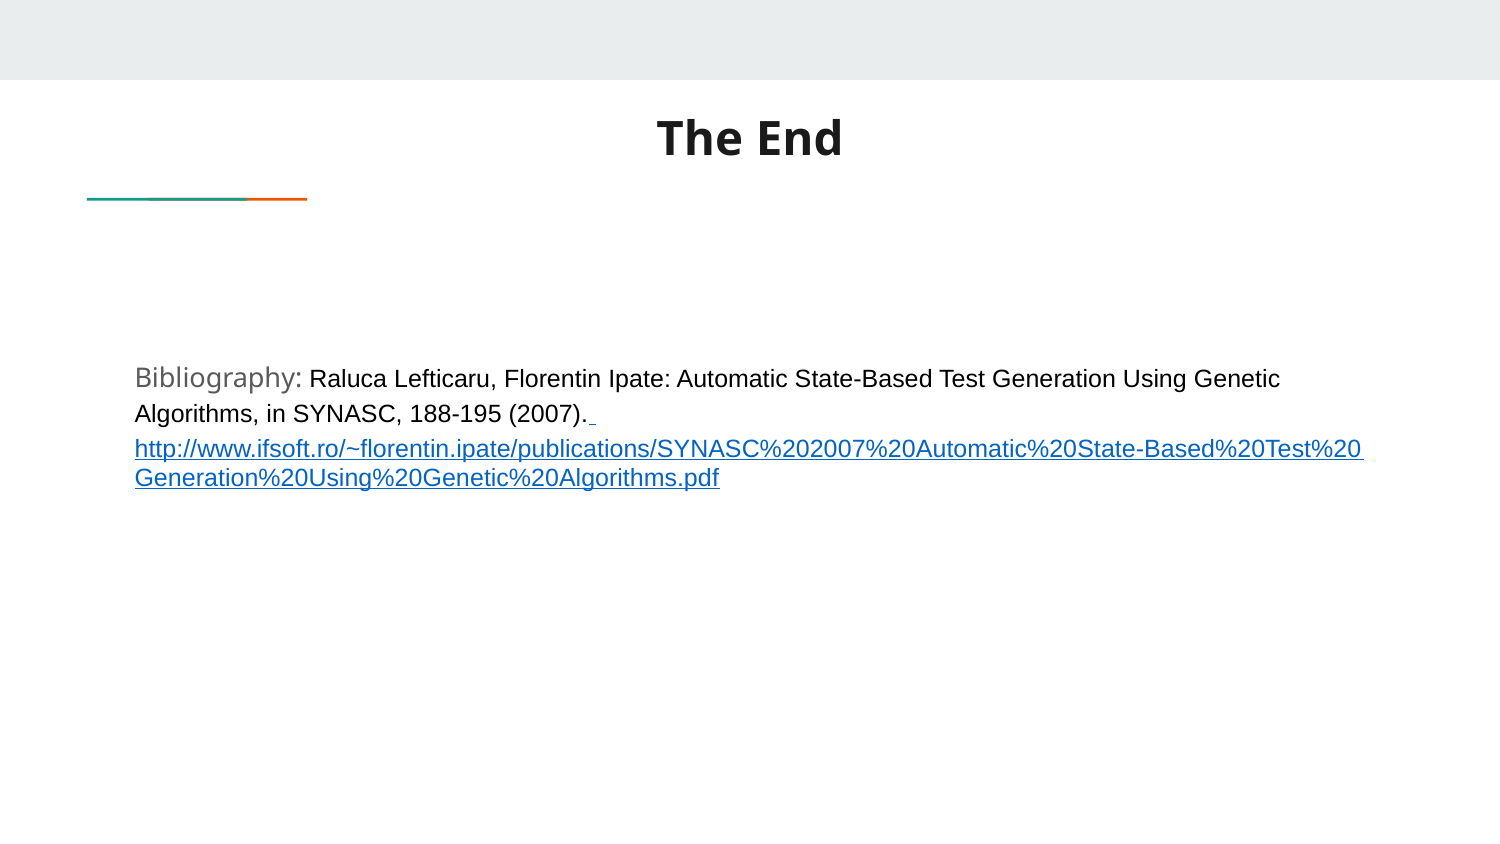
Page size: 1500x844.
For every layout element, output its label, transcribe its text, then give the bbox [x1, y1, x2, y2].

title The End [119, 92, 1381, 181]
list Bibliography: Raluca Lefticaru, Florentin Ipate: Automatic State-Based Test Generation Using Genetic Algorithms, in SYNASC, 188-195 (2007). http://www.ifsoft.ro/~florentin.ipate/publications/SYNASC%202007%20Automatic%20State-Based%20Test%20Generation%20Using%20Genetic%20Algorithms.pdf [119, 341, 1381, 712]
